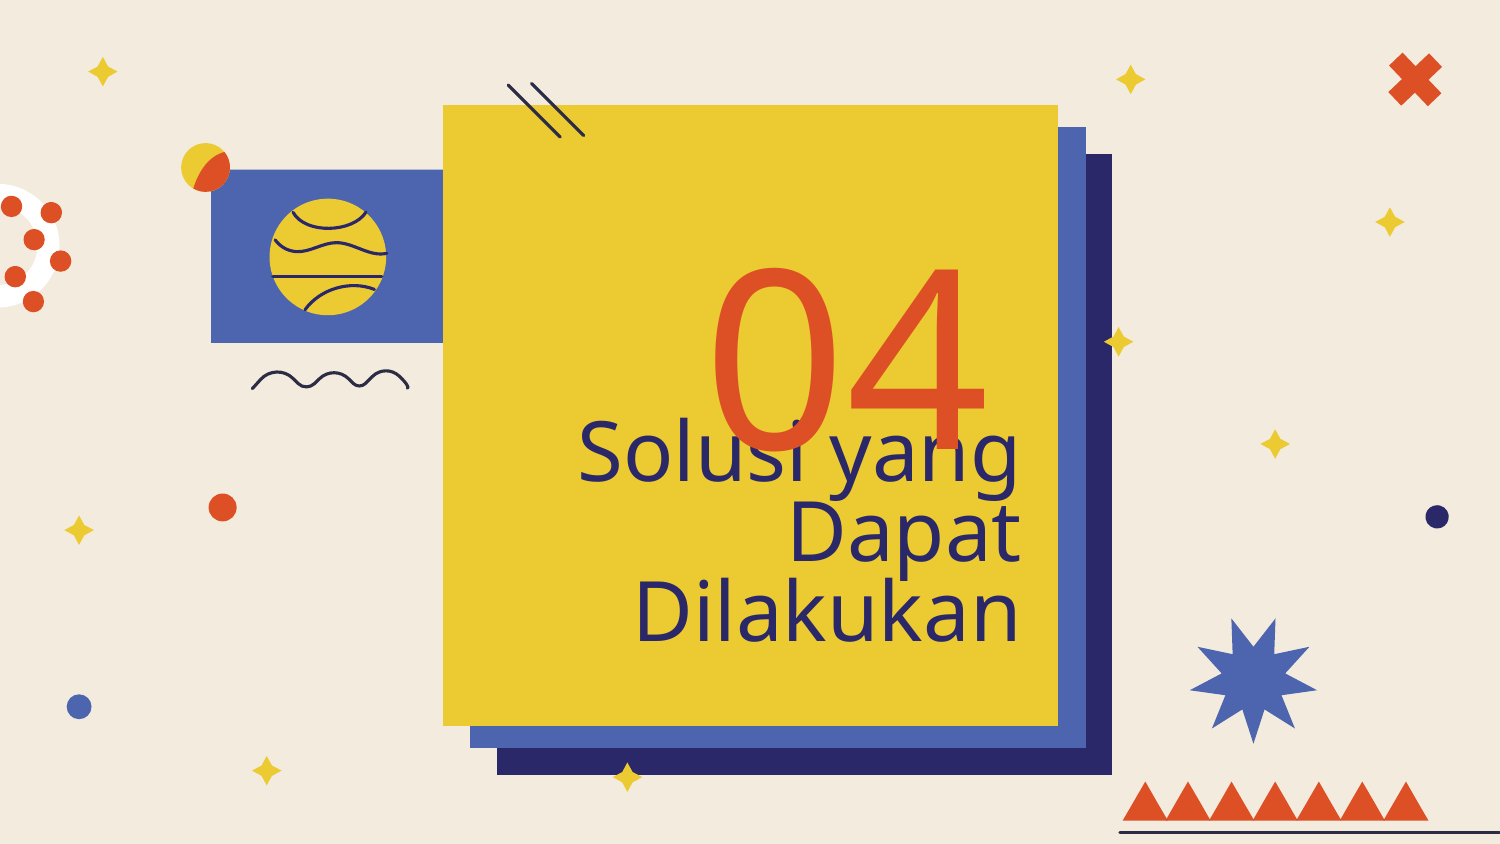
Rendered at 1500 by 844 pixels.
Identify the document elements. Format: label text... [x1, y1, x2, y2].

title Solusi yang Dapat Dilakukan [442, 402, 1037, 705]
title 04 [452, 139, 1005, 441]
